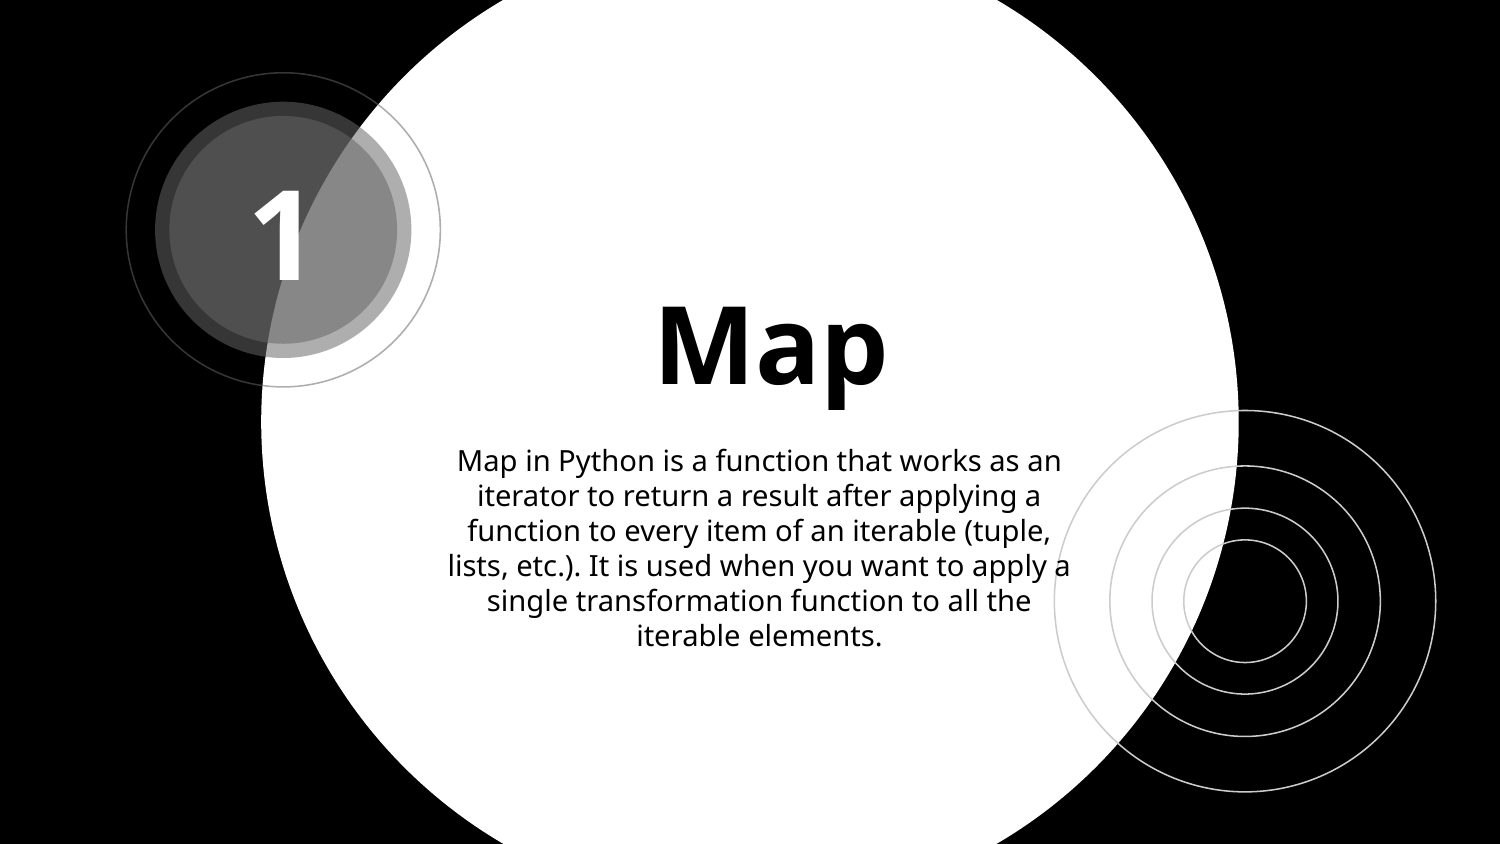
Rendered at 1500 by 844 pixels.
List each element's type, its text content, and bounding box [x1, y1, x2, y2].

subtitle Map in Python is a function that works as an iterator to return a result after applying a function to every item of an iterable (tuple, lists, etc.). It is used when you want to apply a single transformation function to all the iterable elements. [431, 427, 1088, 756]
title Map [443, 264, 1100, 422]
text_box 1 [169, 116, 398, 345]
